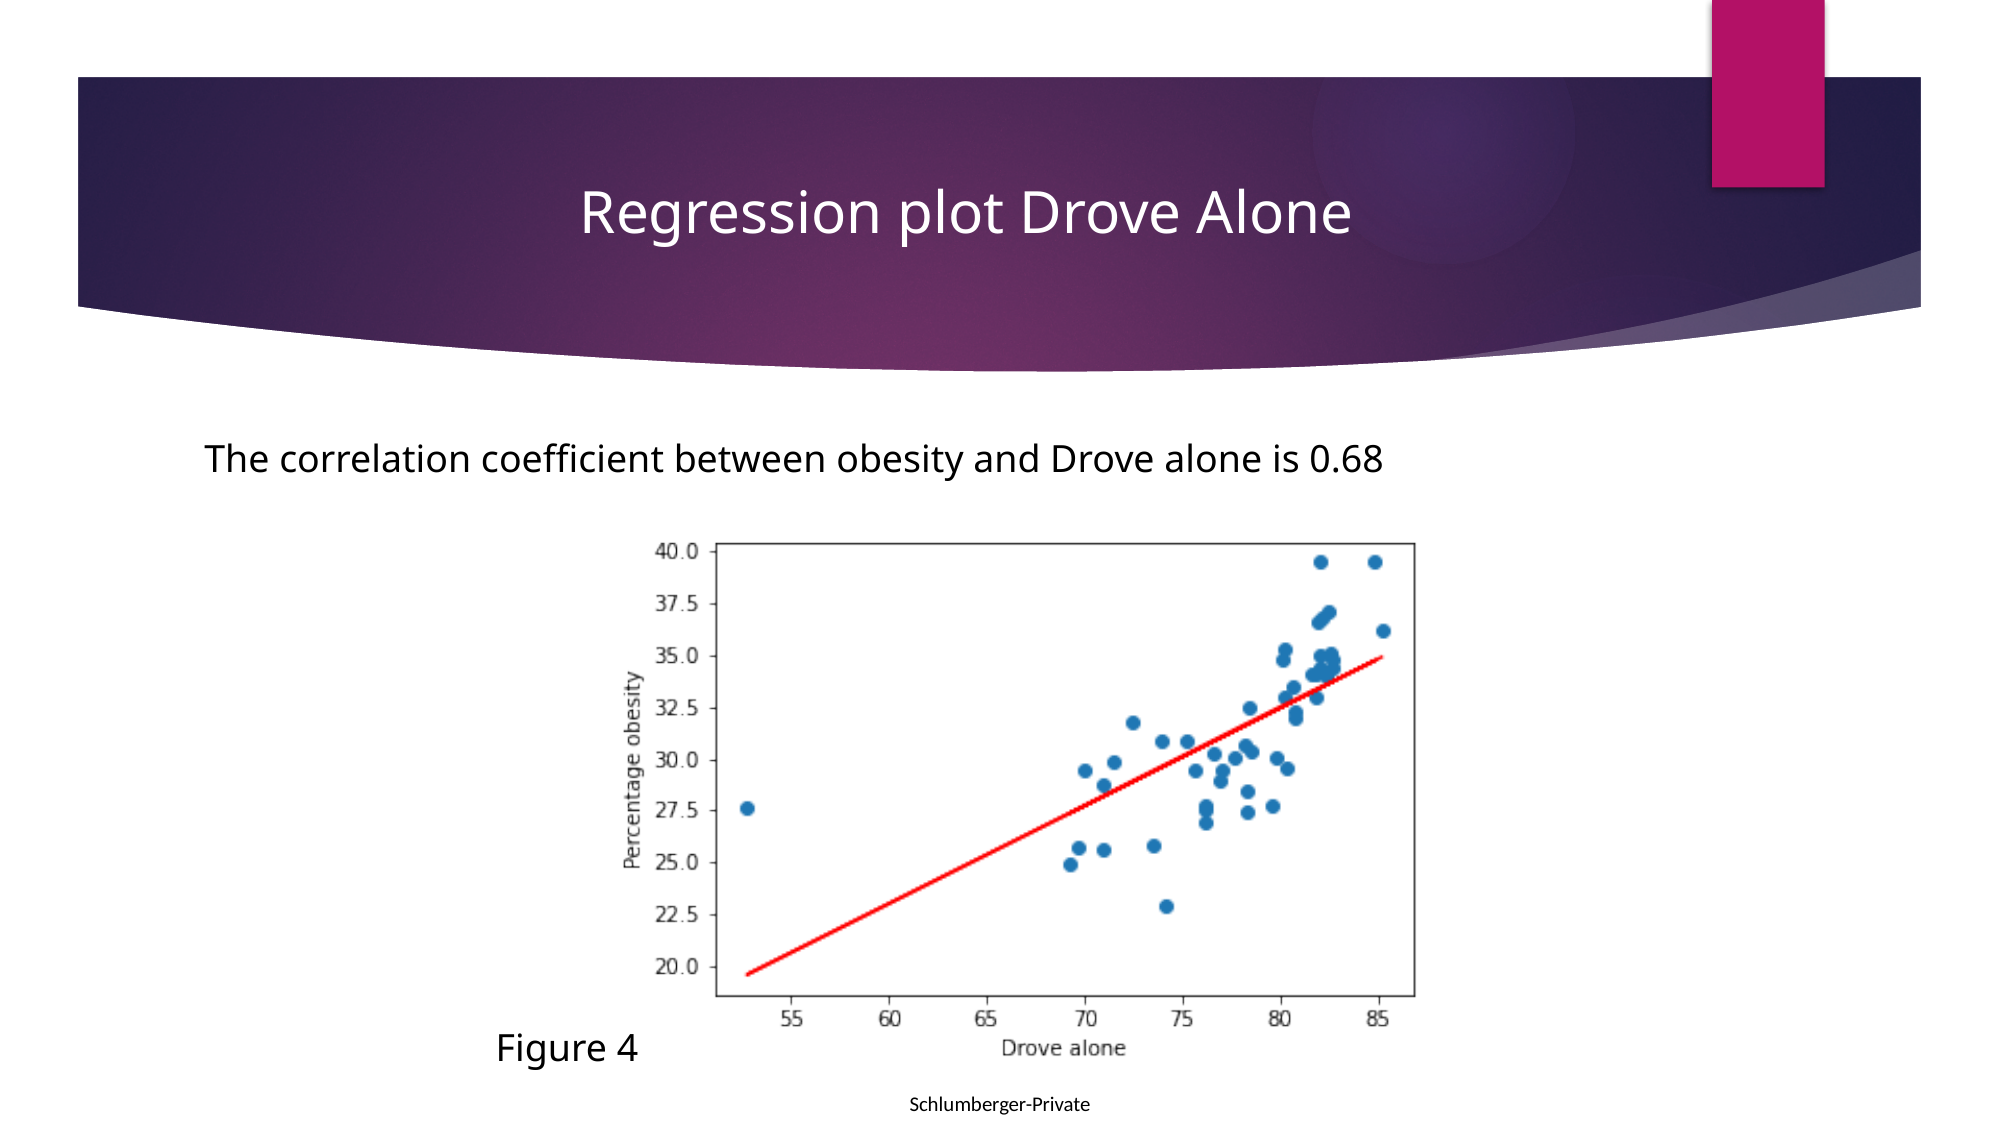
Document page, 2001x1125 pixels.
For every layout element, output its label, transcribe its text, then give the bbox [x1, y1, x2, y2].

text_box Regression plot Drove Alone [564, 167, 1369, 253]
list The correlation coefficient between obesity and Drove alone is 0.68 [189, 427, 1752, 1078]
picture [602, 470, 1504, 1071]
